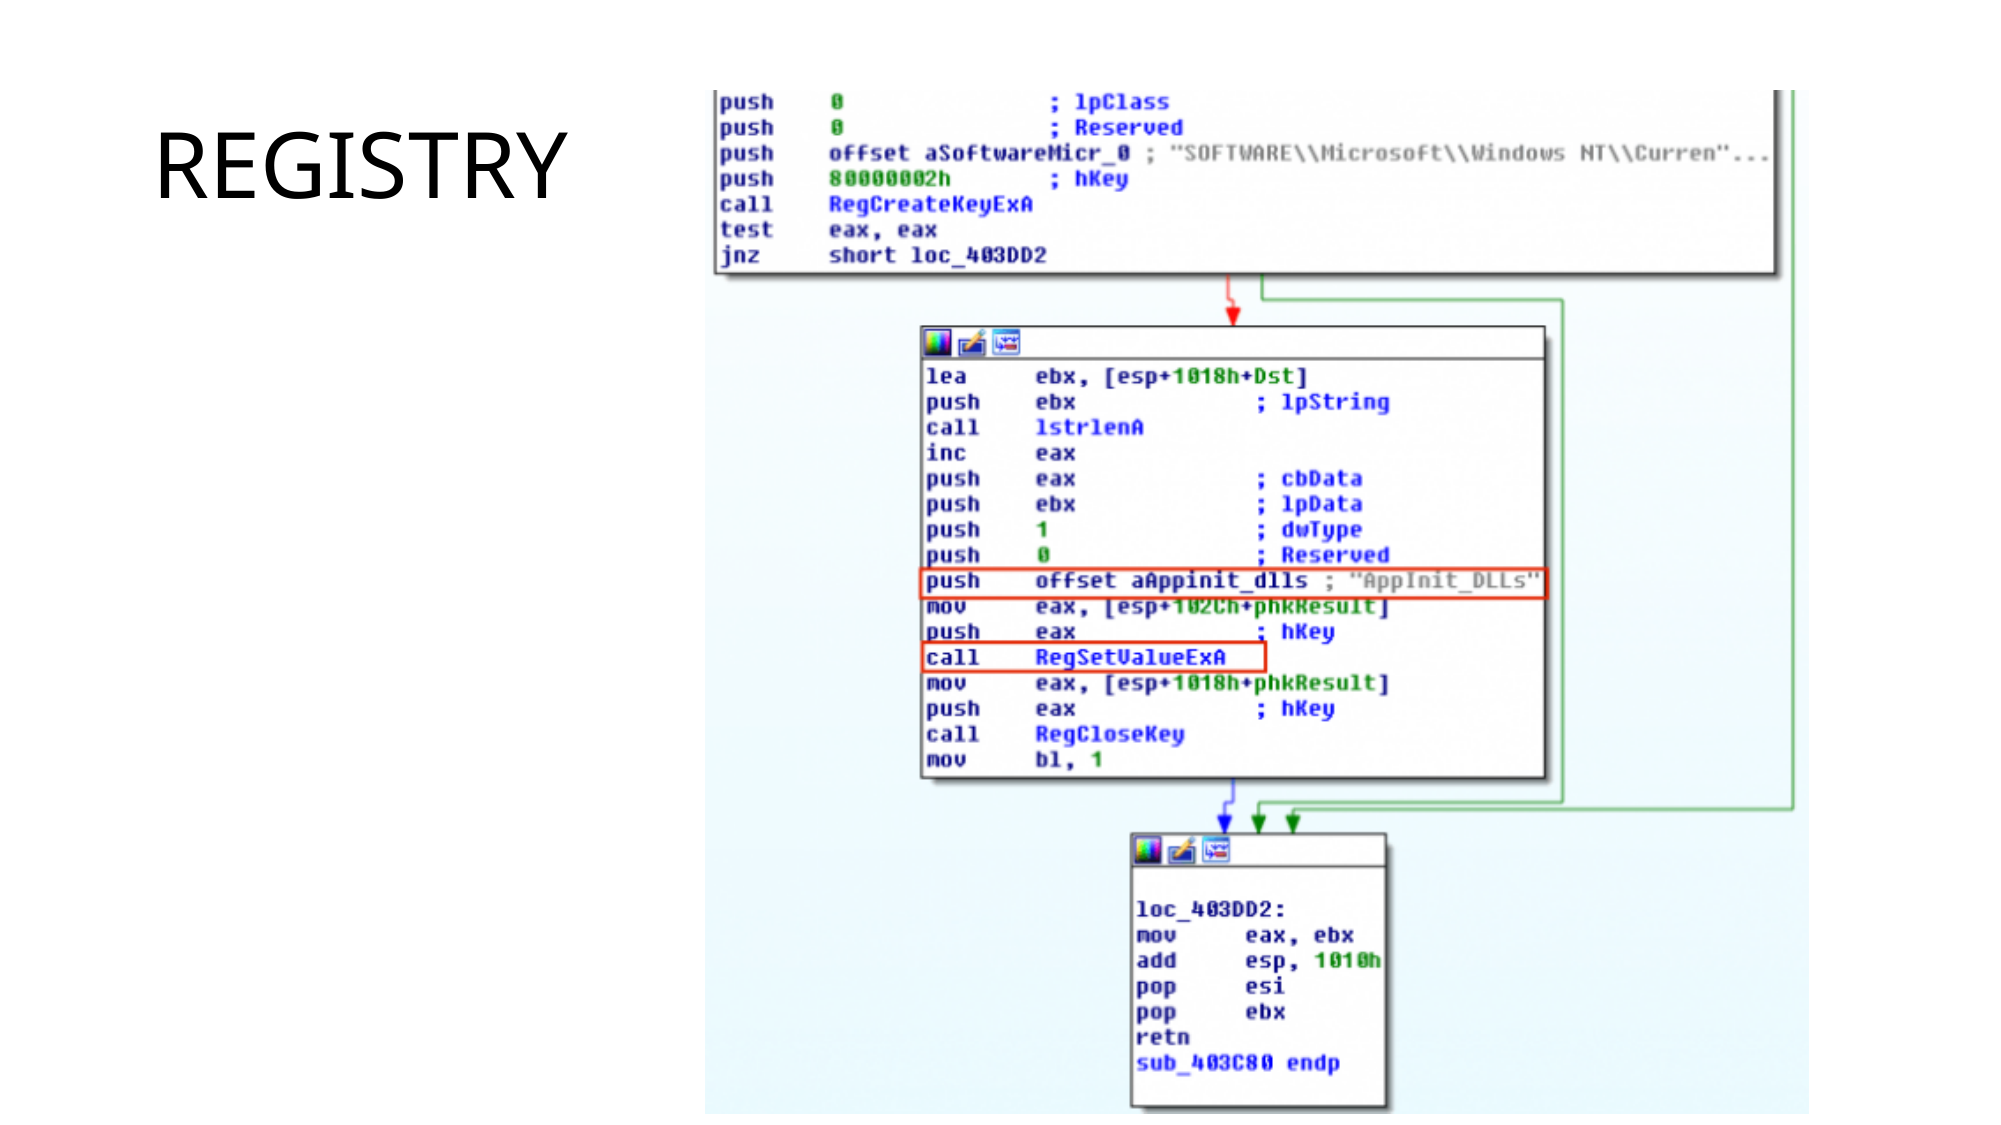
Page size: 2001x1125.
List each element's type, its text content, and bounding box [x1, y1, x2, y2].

picture [705, 90, 1809, 1114]
title REGISTRY [137, 59, 1863, 278]
